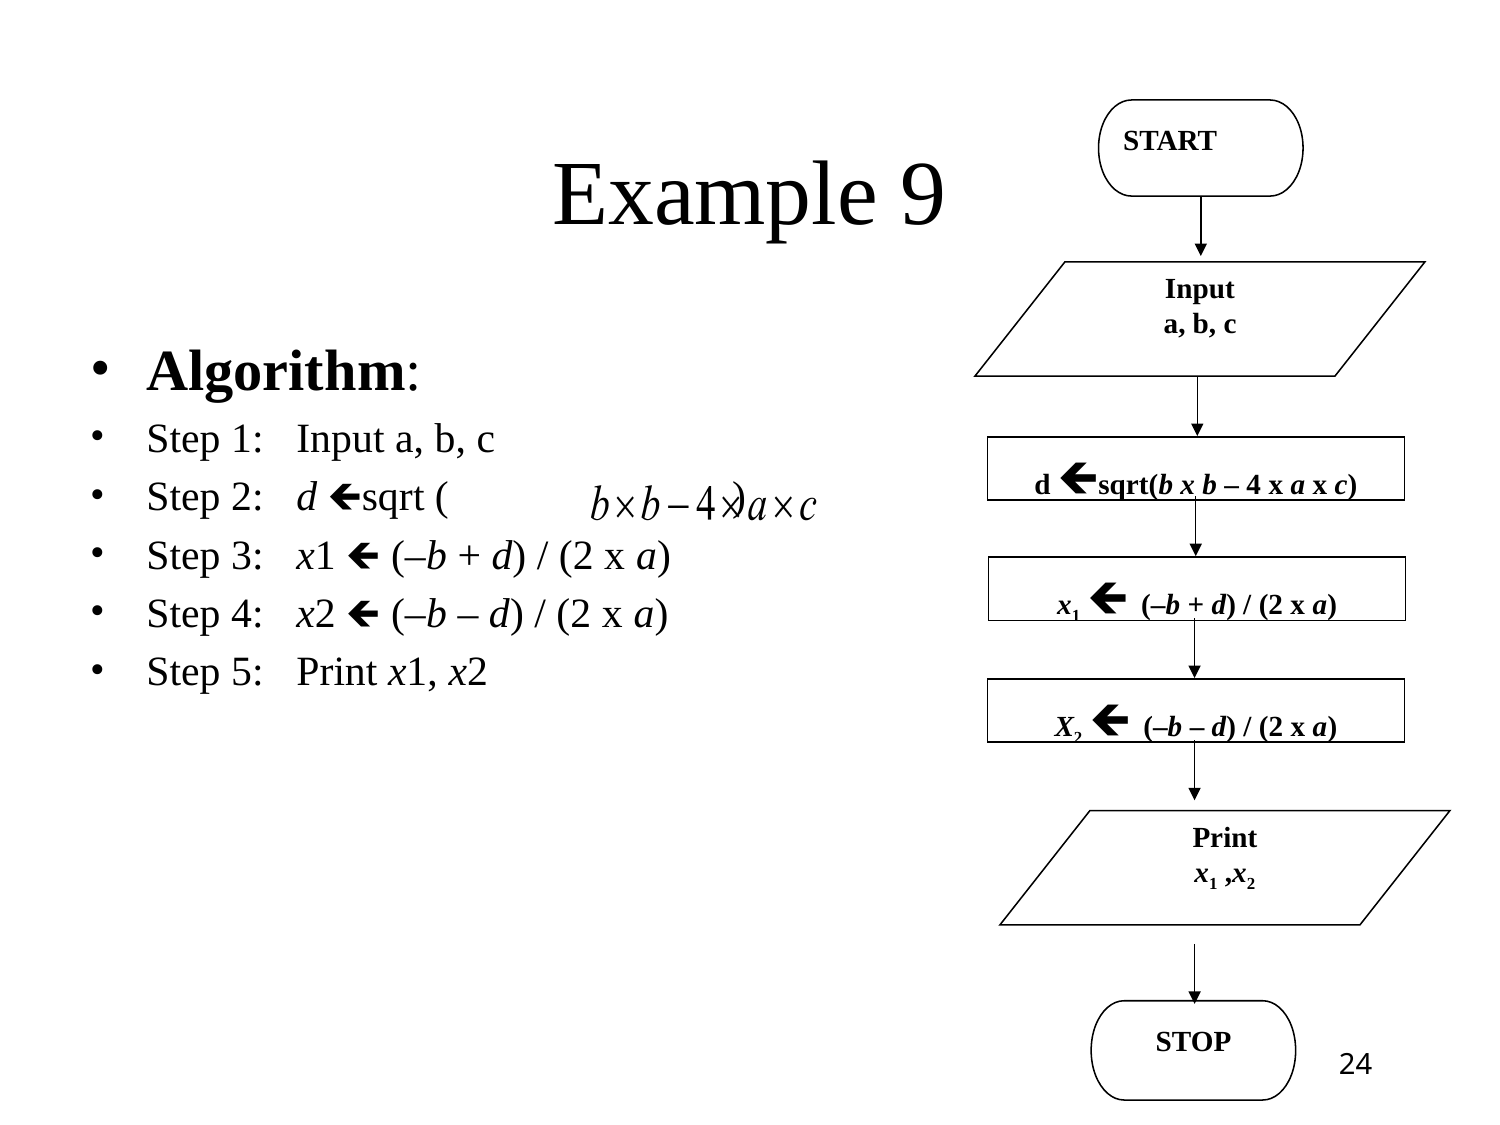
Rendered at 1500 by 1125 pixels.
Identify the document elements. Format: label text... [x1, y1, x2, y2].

title Example 9 [75, 75, 1425, 300]
text_box Print x1 ,x2 [1429, 810, 1450, 838]
list Algorithm: Step 1: Input a, b, c Step 2: d 🡸sqrt ( ) Step 3: x1 🡸 (–b + d) / (2 x a) Step 4: x2 🡸 (–b – d) / (2 x a) Step 5: Print x1, x2 [75, 324, 969, 963]
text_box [974, 99, 1426, 1101]
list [585, 474, 826, 532]
